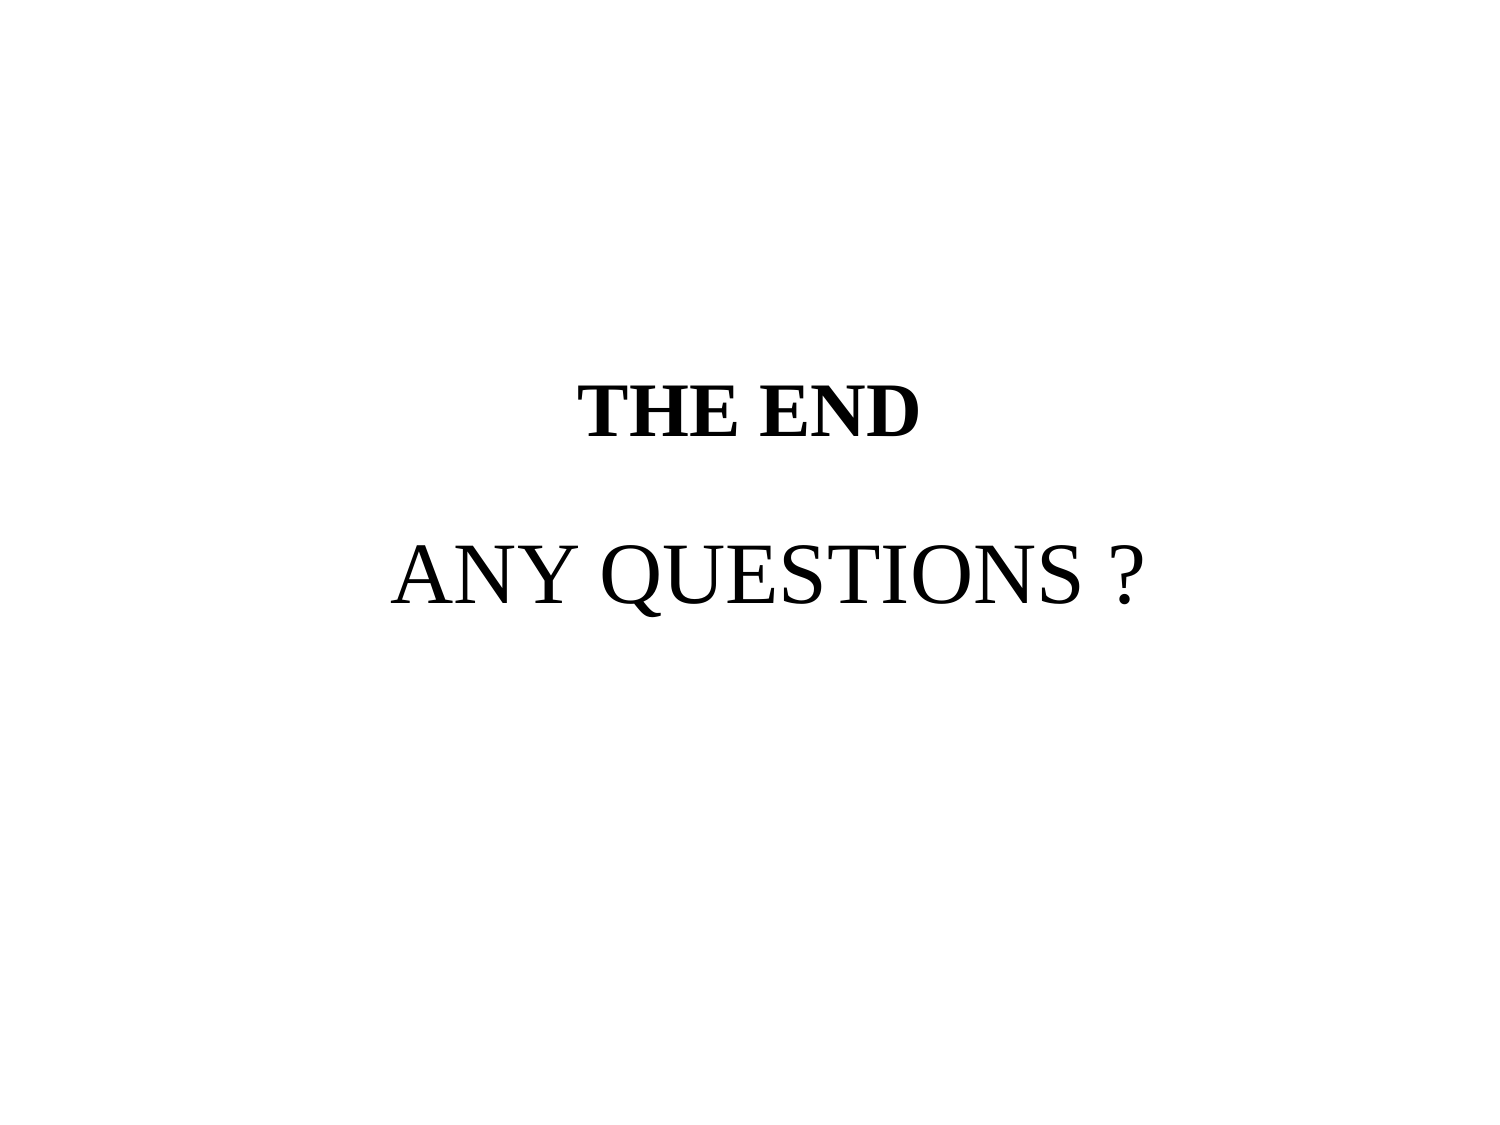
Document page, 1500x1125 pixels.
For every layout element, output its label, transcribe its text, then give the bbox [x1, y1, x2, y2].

list ANY QUESTIONS ? [121, 520, 1416, 650]
title THE END [103, 303, 1397, 521]
